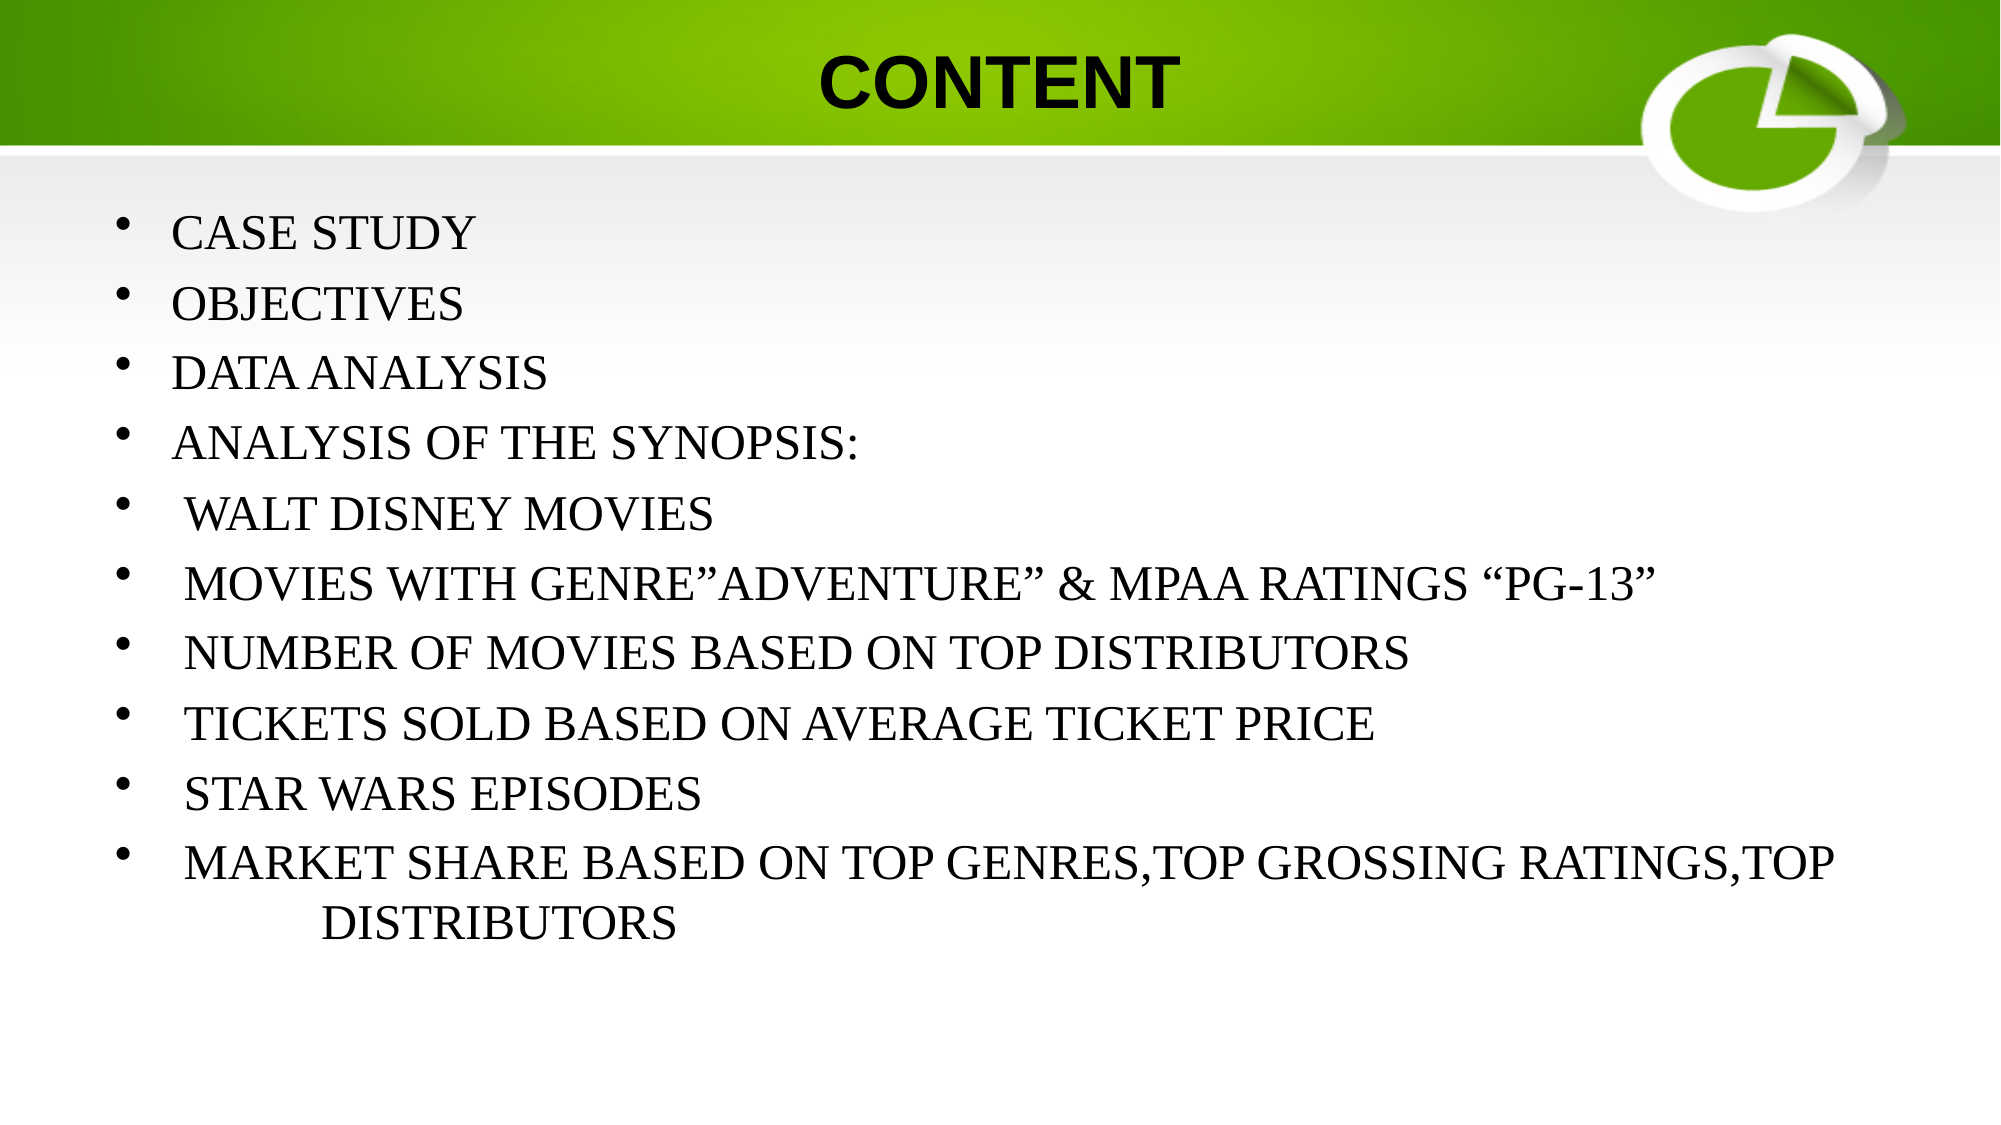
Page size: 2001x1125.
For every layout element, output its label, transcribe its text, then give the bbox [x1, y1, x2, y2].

picture [0, 0, 2001, 1125]
title CONTENT [99, 30, 1901, 127]
list CASE STUDY OBJECTIVES DATA ANALYSIS ANALYSIS OF THE SYNOPSIS: WALT DISNEY MOVIES MOVIES WITH GENRE”ADVENTURE” & MPAA RATINGS “PG-13” NUMBER OF MOVIES BASED ON TOP DISTRIBUTORS TICKETS SOLD BASED ON AVERAGE TICKET PRICE STAR WARS EPISODES MARKET SHARE BASED ON TOP GENRES,TOP GROSSING RATINGS,TOP DISTRIBUTORS [99, 192, 1901, 1006]
